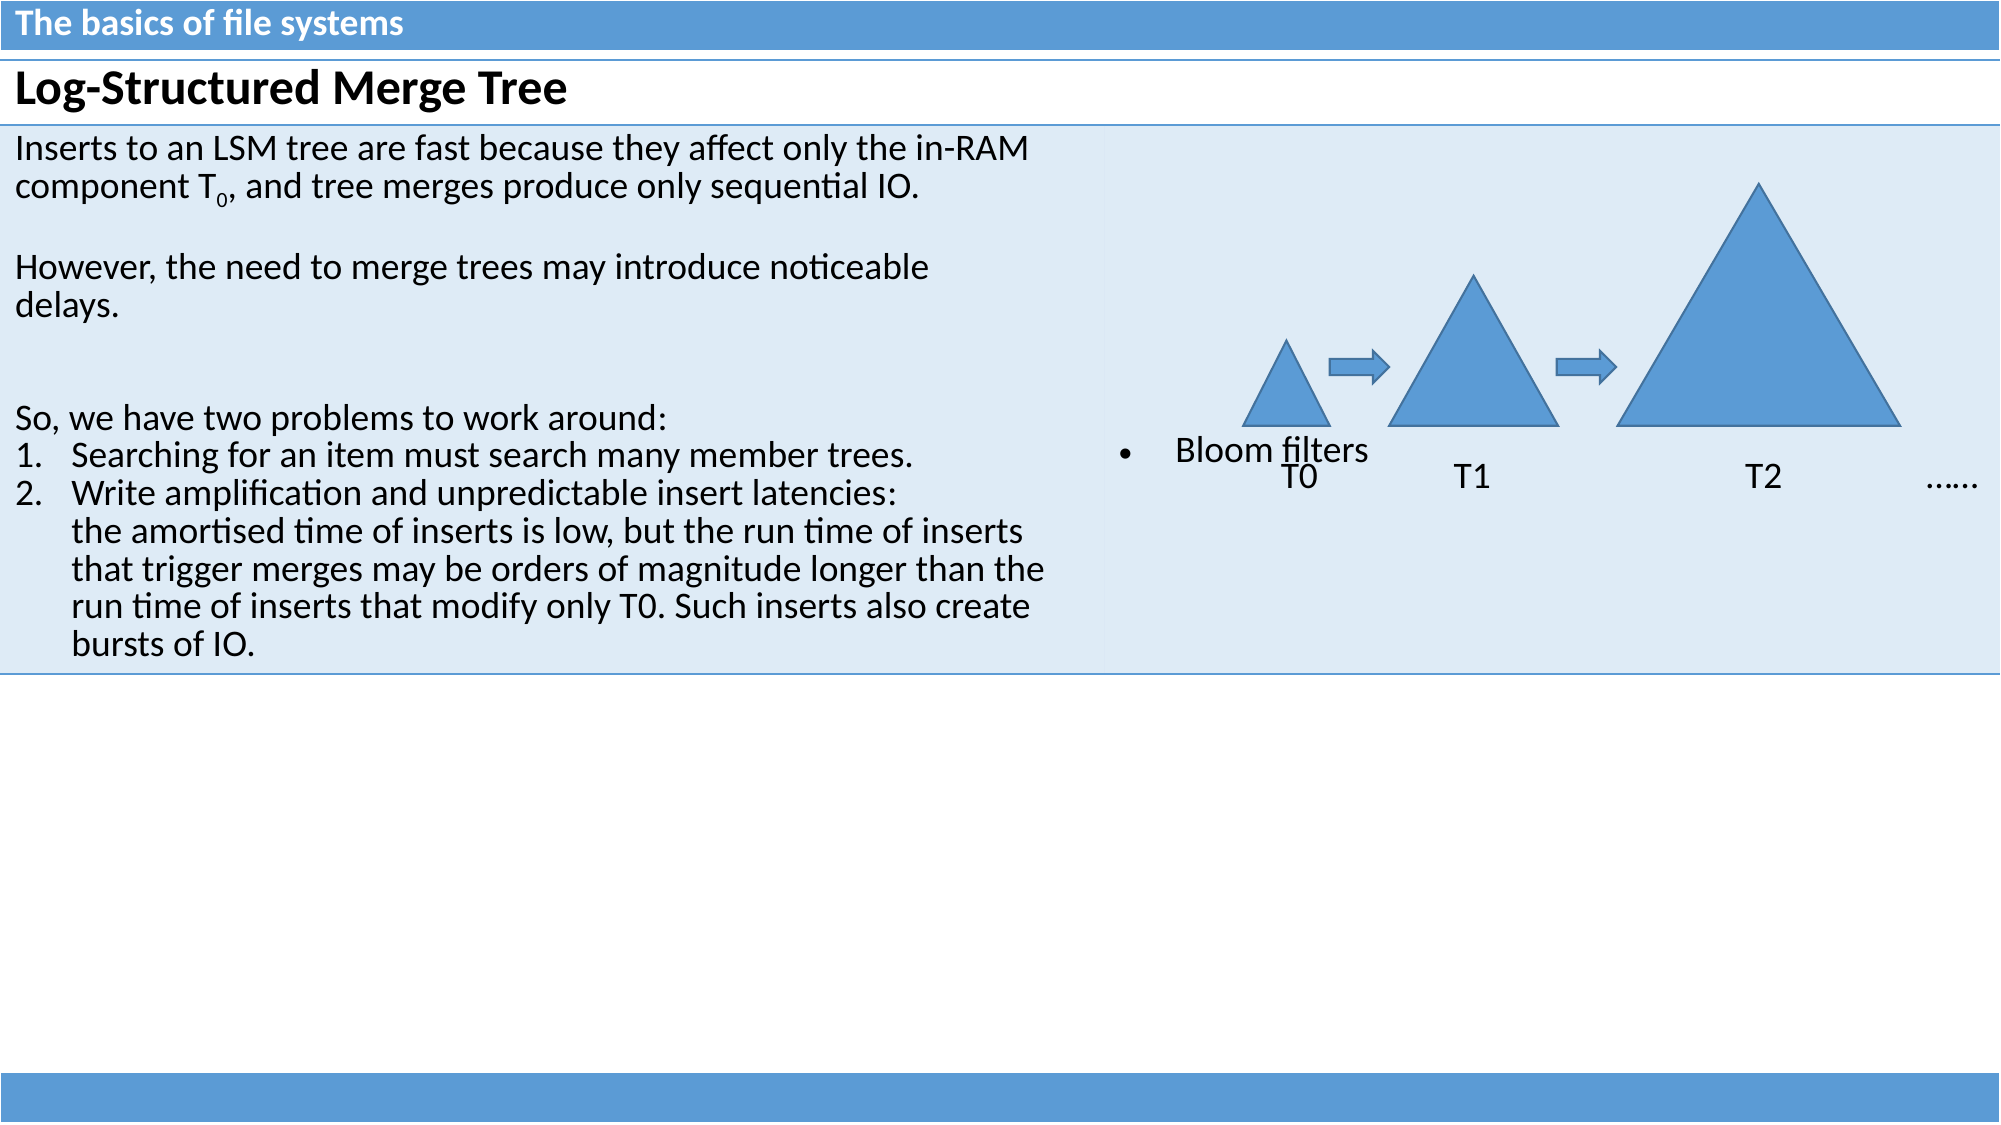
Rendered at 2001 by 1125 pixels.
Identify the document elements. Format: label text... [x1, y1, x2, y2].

table_cell Bloom filters [1104, 126, 2000, 673]
text_box [1241, 338, 1332, 427]
table_cell Inserts to an LSM tree are fast because they affect only the in-RAM component T0, and tree merges produce only sequential IO. However, the need to merge trees may introduce noticeable delays. So, we have two problems to work around: Searching for an item must search many member trees. Write amplification and unpredictable insert latencies: the amortised time of inserts is low, but the run time of inserts that trigger merges may be orders of magnitude longer than the run time of inserts that modify only T0. Such inserts also create bursts of IO. [0, 126, 1104, 673]
text_box [1555, 348, 1618, 386]
table_header The basics of file systems [1, 1, 1999, 50]
table_header Log-Structured Merge Tree [0, 61, 2000, 124]
text_box [1387, 273, 1560, 427]
text_box [1615, 181, 1902, 427]
text_box [1328, 348, 1391, 386]
text_box T0 T1 T2 …… [1266, 443, 1996, 504]
table_header [1, 1073, 1999, 1122]
